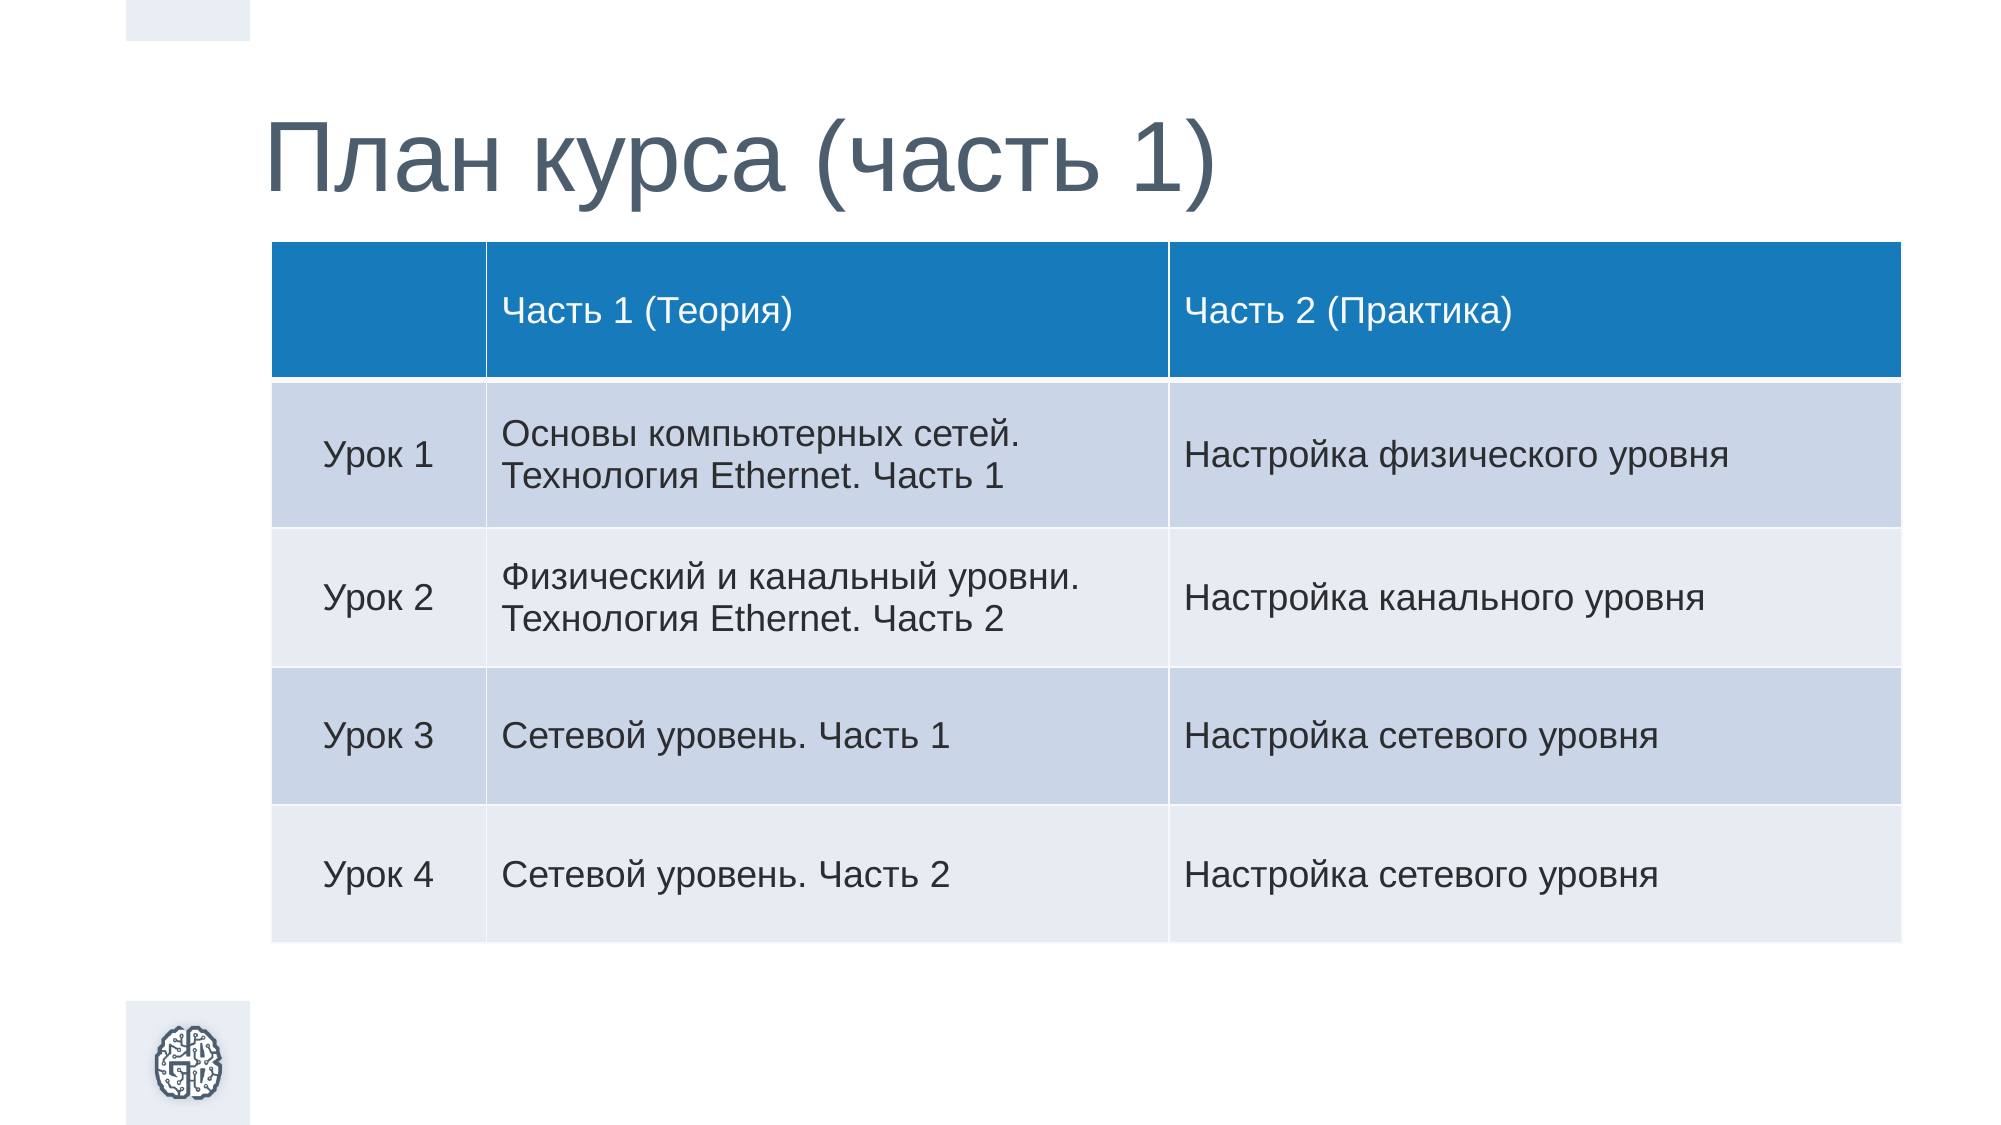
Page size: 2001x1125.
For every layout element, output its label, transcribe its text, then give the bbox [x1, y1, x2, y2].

table_cell Настройка сетевого уровня [1170, 668, 1901, 804]
title План курса (часть 1) [248, 34, 1752, 283]
table_cell Урок 1 [272, 383, 486, 527]
table_cell Основы компьютерных сетей. Технология Ethernet. Часть 1 [487, 383, 1168, 527]
table_cell Настройка физического уровня [1170, 383, 1901, 527]
picture [144, 1016, 232, 1110]
table_cell Настройка канального уровня [1170, 529, 1901, 666]
table_header Часть 2 (Практика) [1170, 242, 1901, 377]
table_header Часть 1 (Теория) [487, 242, 1168, 377]
table_cell Сетевой уровень. Часть 2 [487, 806, 1168, 942]
table_cell Урок 3 [272, 668, 486, 804]
table_cell Настройка сетевого уровня [1170, 806, 1901, 942]
table_cell Урок 4 [272, 806, 486, 942]
table_cell Сетевой уровень. Часть 1 [487, 668, 1168, 804]
table_cell Физический и канальный уровни. Технология Ethernet. Часть 2 [487, 529, 1168, 666]
table_header [272, 242, 486, 377]
table_cell Урок 2 [272, 529, 486, 666]
